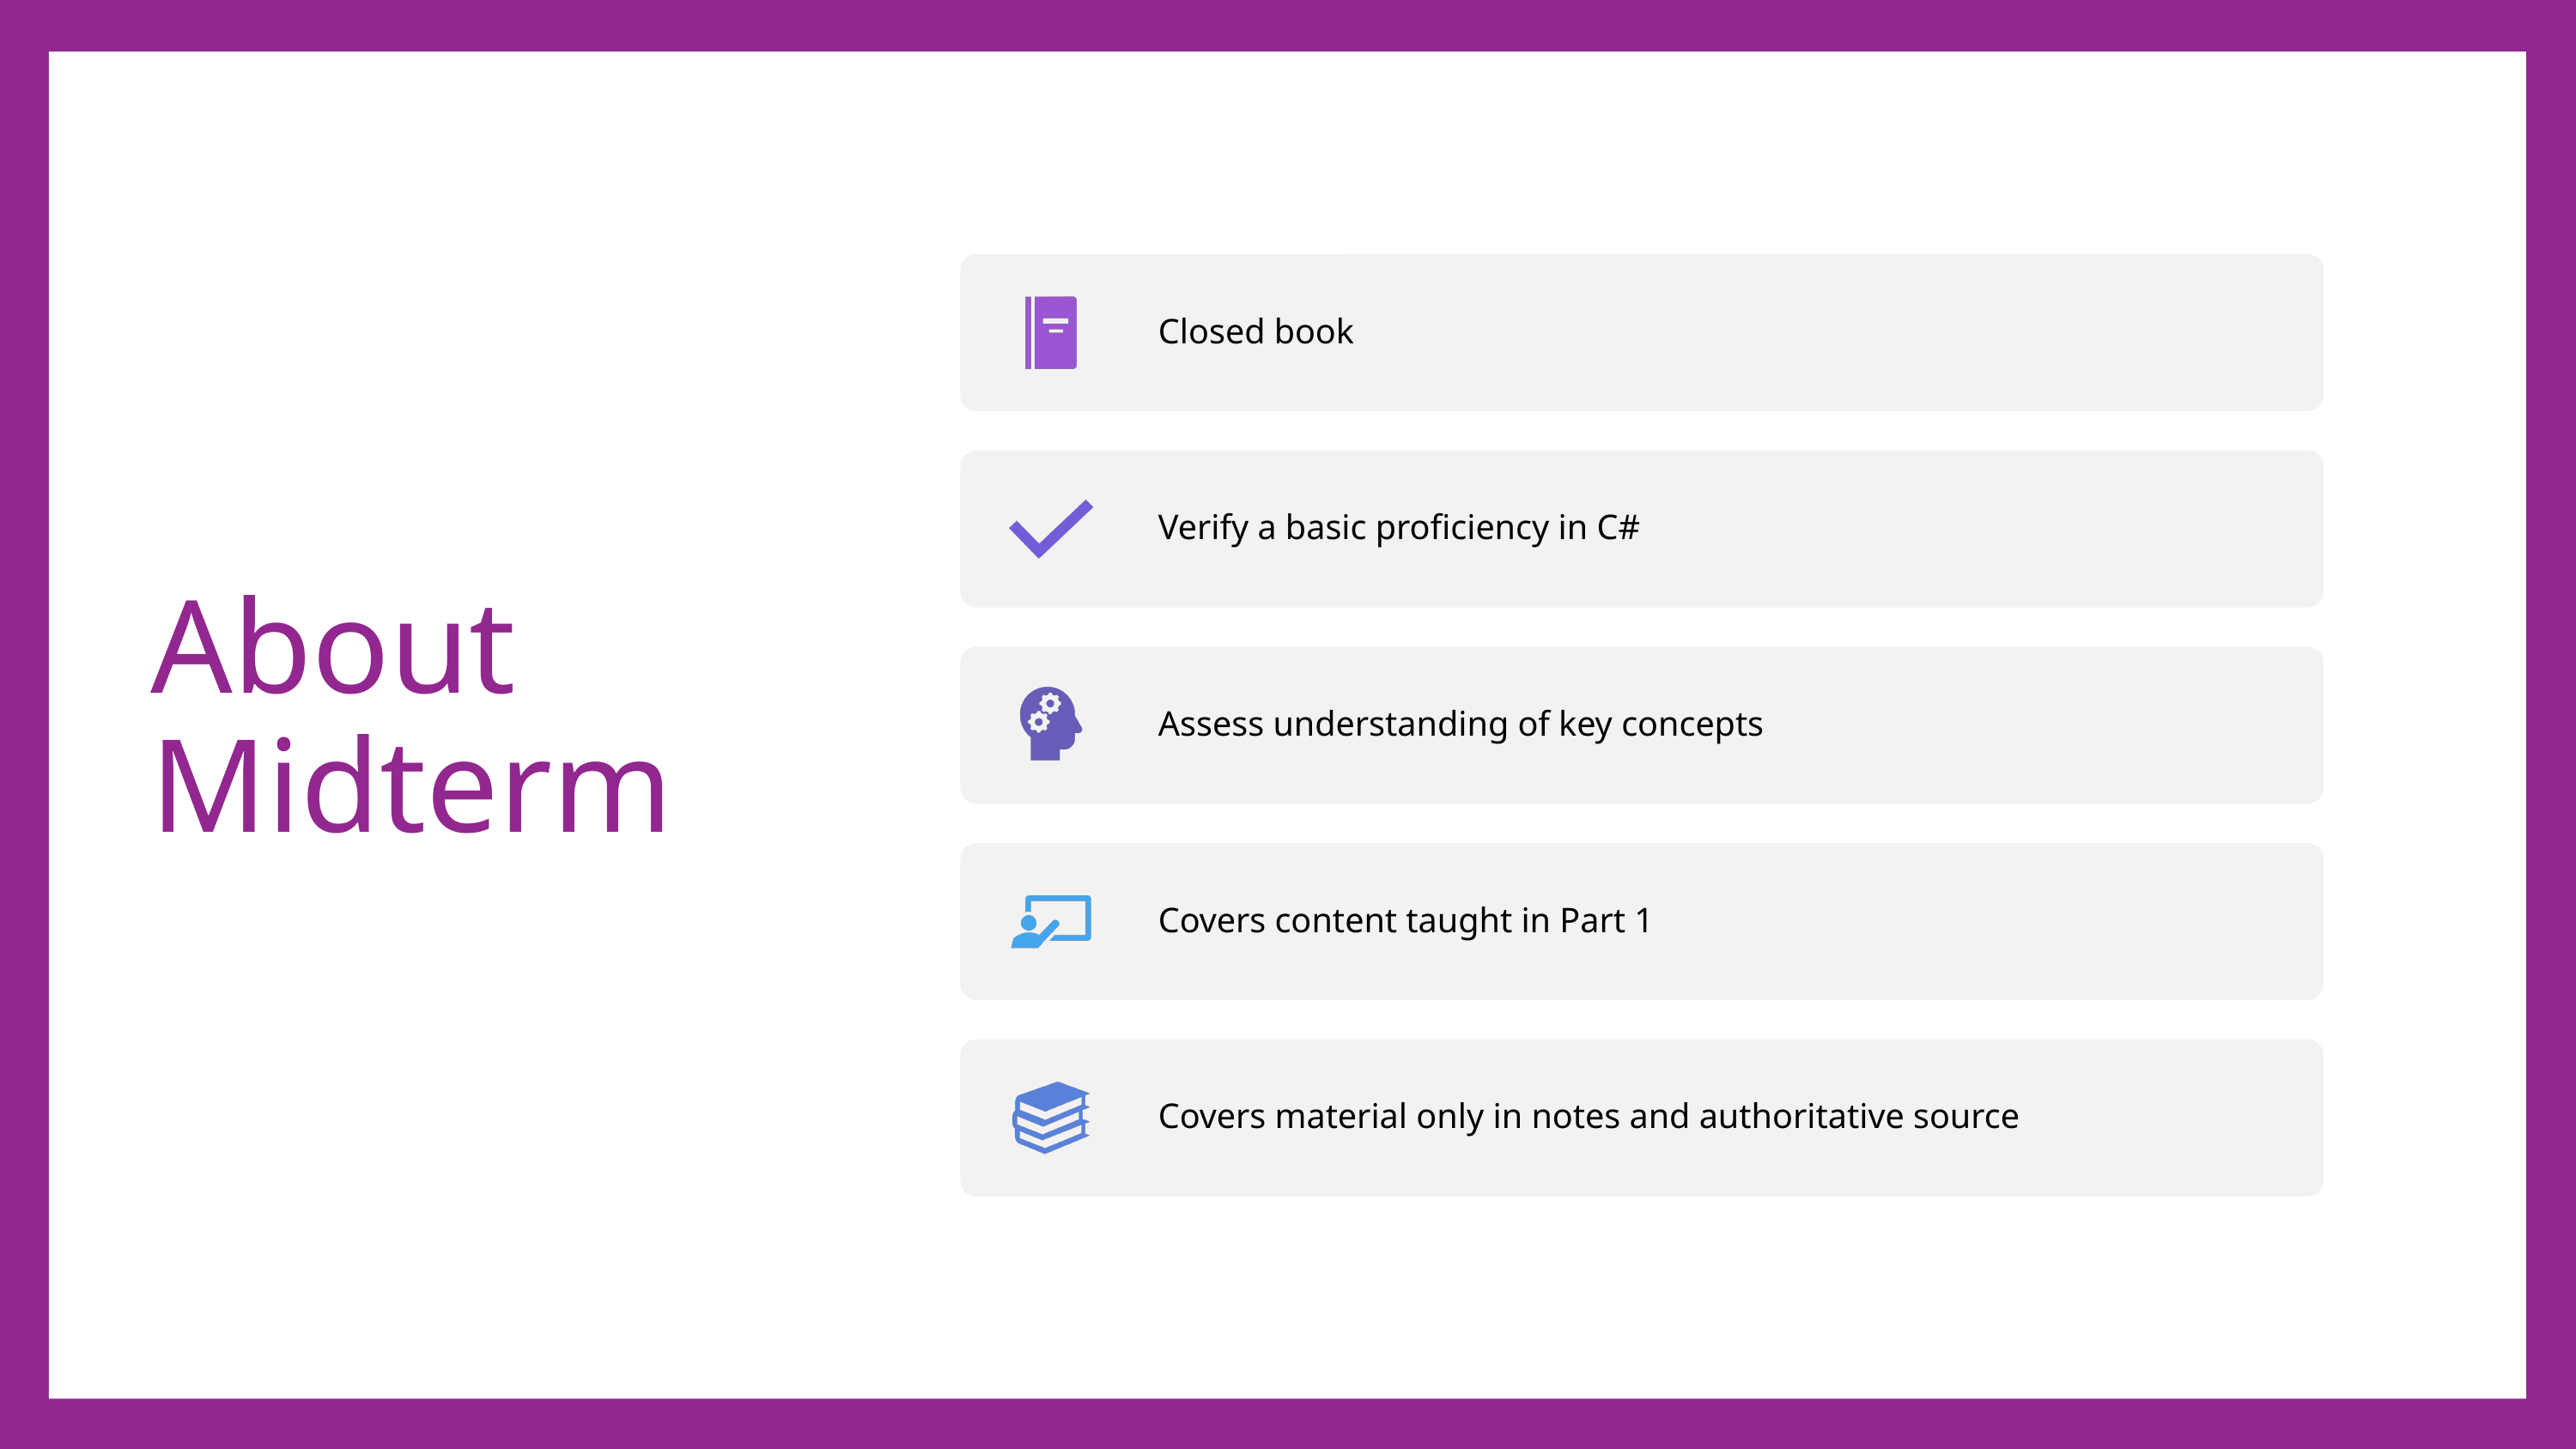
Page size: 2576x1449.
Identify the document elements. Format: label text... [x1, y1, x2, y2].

title About Midterm [137, 129, 849, 1313]
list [960, 252, 2324, 1197]
